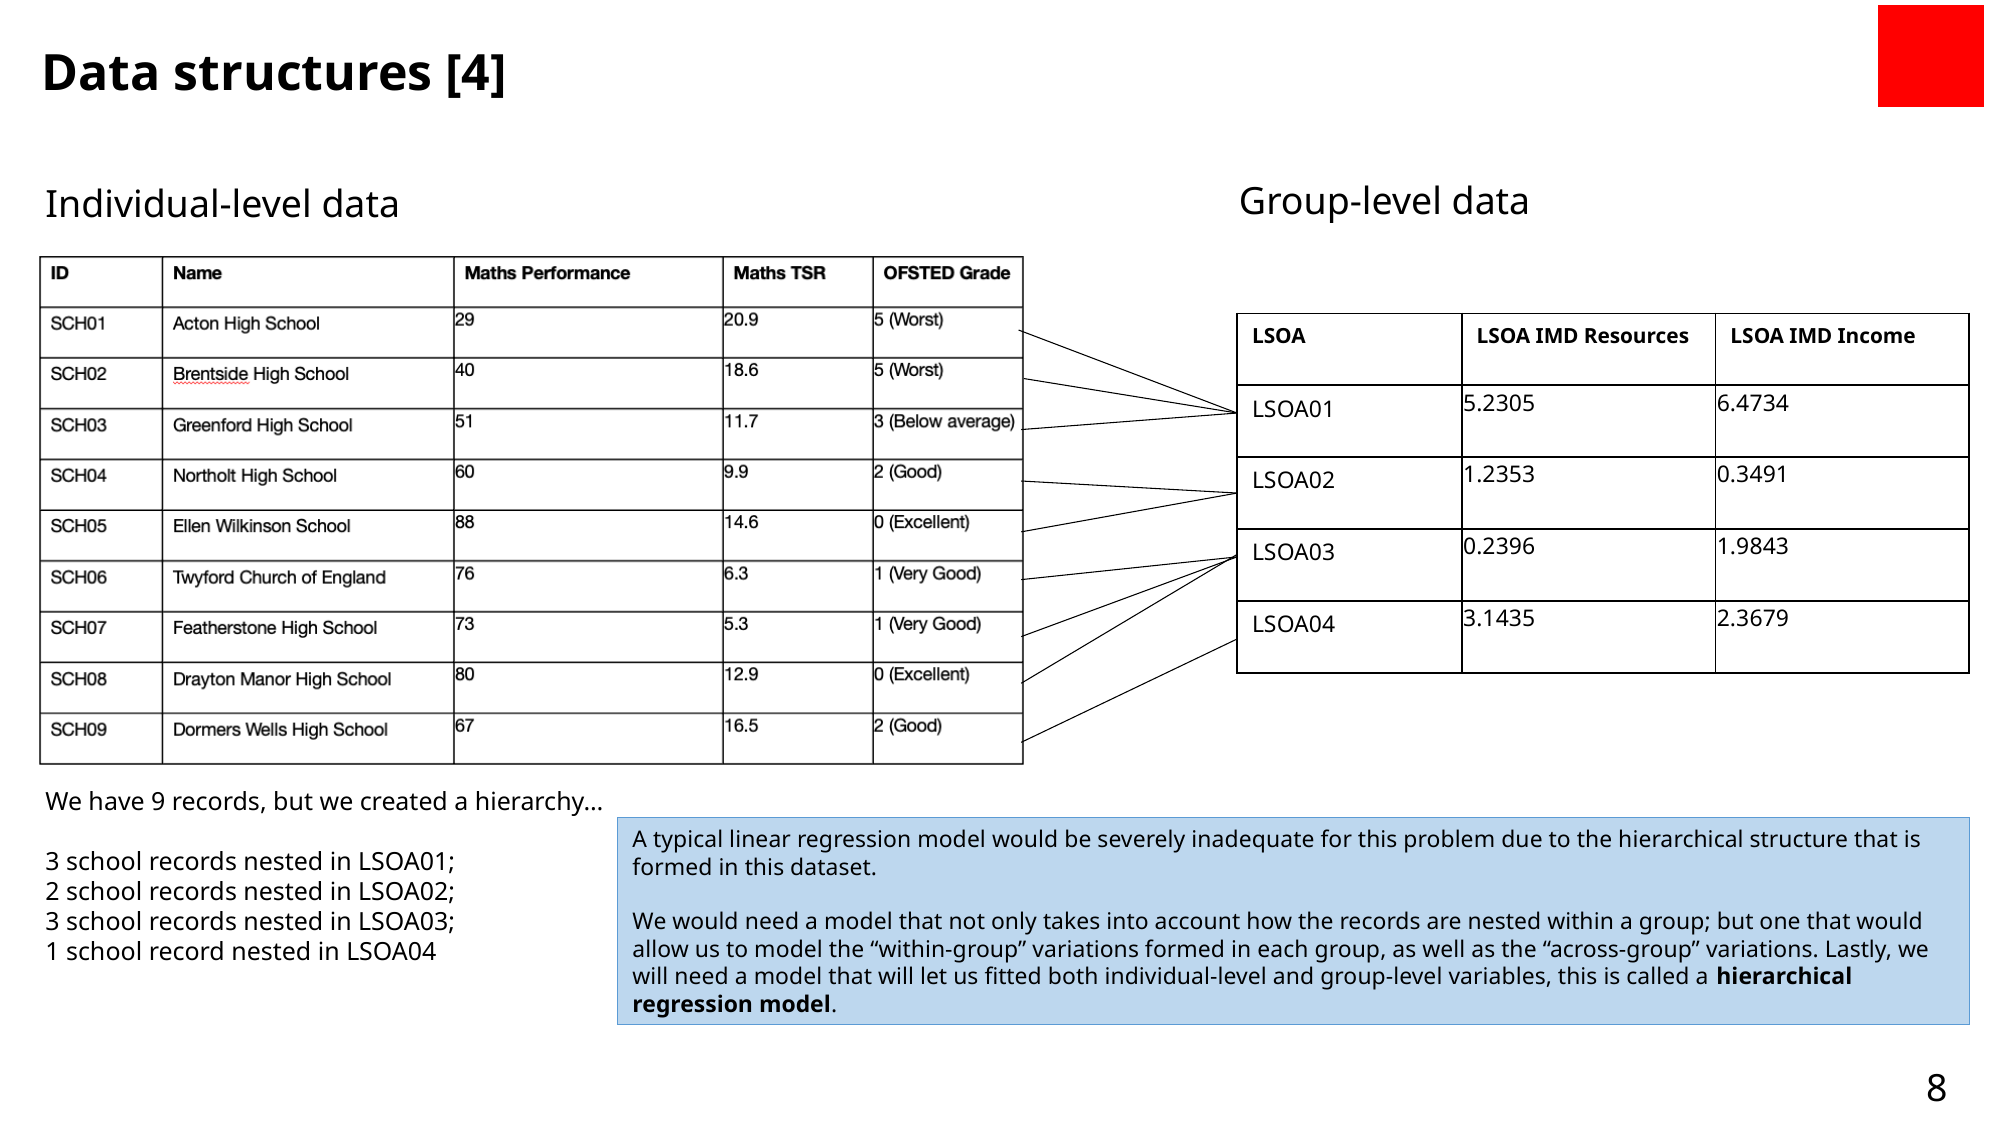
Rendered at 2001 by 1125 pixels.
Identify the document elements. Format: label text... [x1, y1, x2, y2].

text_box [1018, 329, 1238, 414]
table_cell 3.1435 [1463, 602, 1715, 672]
table_cell LSOA02 [1238, 458, 1461, 528]
text_box Group-level data [1224, 169, 1706, 230]
table_cell LSOA01 [1238, 386, 1461, 456]
text_box A typical linear regression model would be severely inadequate for this problem due to the hierarchical structure that is formed in this dataset. We would need a model that not only takes into account how the records are nested within a group; but one that would allow us to model the “within-group” variations formed in each group, as well as the “across-group” variations. Lastly, we will need a model that will let us fitted both individual-level and group-level variables, this is called a hierarchical regression model. [617, 817, 1970, 1025]
text_box Data structures [4] [27, 32, 1743, 108]
table_cell LSOA04 [1238, 602, 1461, 672]
text_box We have 9 records, but we created a hierarchy… 3 school records nested in LSOA01; 2 school records nested in LSOA02; 3 school records nested in LSOA03; 1 school record nested in LSOA04 [30, 777, 666, 973]
table_header LSOA IMD Resources [1463, 314, 1715, 384]
picture [30, 248, 1030, 771]
table_cell 1.2353 [1463, 458, 1715, 528]
table_header LSOA [1238, 314, 1461, 384]
table_cell 2.3679 [1716, 602, 1968, 672]
table_cell 5.2305 [1463, 386, 1715, 456]
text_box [1021, 554, 1237, 684]
table_cell 0.2396 [1463, 530, 1715, 600]
table_cell 6.4734 [1716, 386, 1968, 456]
table_cell 1.9843 [1716, 530, 1968, 600]
text_box 8 [1911, 1056, 2000, 1080]
table_cell LSOA03 [1238, 530, 1461, 600]
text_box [1023, 378, 1238, 414]
table_cell 0.3491 [1716, 458, 1968, 528]
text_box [1021, 412, 1237, 430]
text_box Individual-level data [30, 172, 513, 232]
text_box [1021, 684, 1237, 743]
table_header LSOA IMD Income [1716, 314, 1968, 384]
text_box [1021, 493, 1237, 532]
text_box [1021, 480, 1237, 493]
text_box [1878, 5, 1984, 107]
